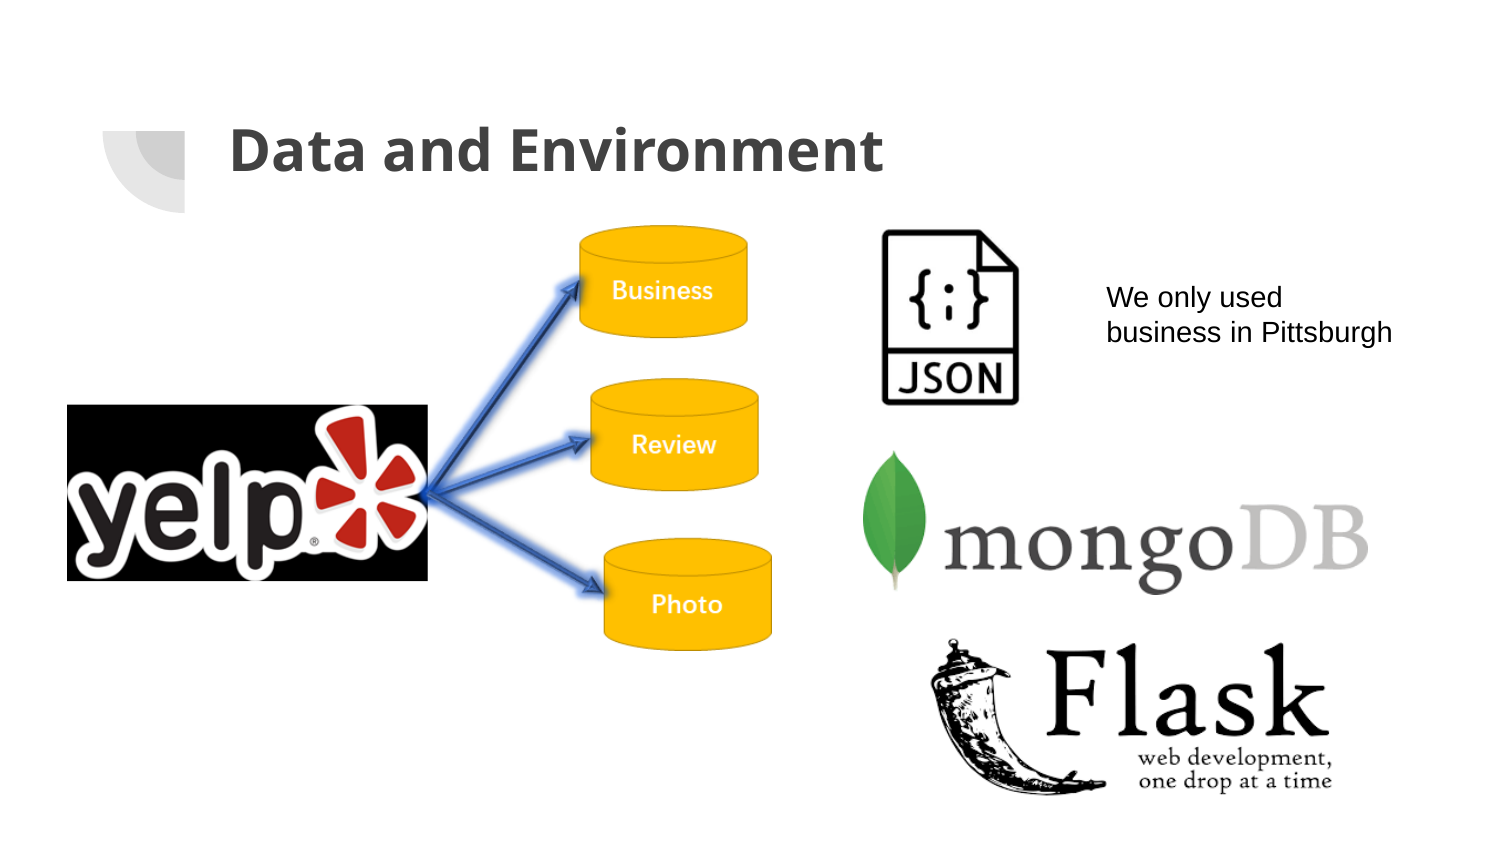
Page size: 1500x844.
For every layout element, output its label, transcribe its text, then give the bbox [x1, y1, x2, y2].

picture [780, 225, 1118, 411]
picture [920, 634, 1342, 799]
picture [66, 225, 773, 651]
text_box We only used business in Pittsburgh [1122, 263, 1422, 373]
picture [863, 450, 1368, 595]
title Data and Environment [213, 98, 1368, 263]
